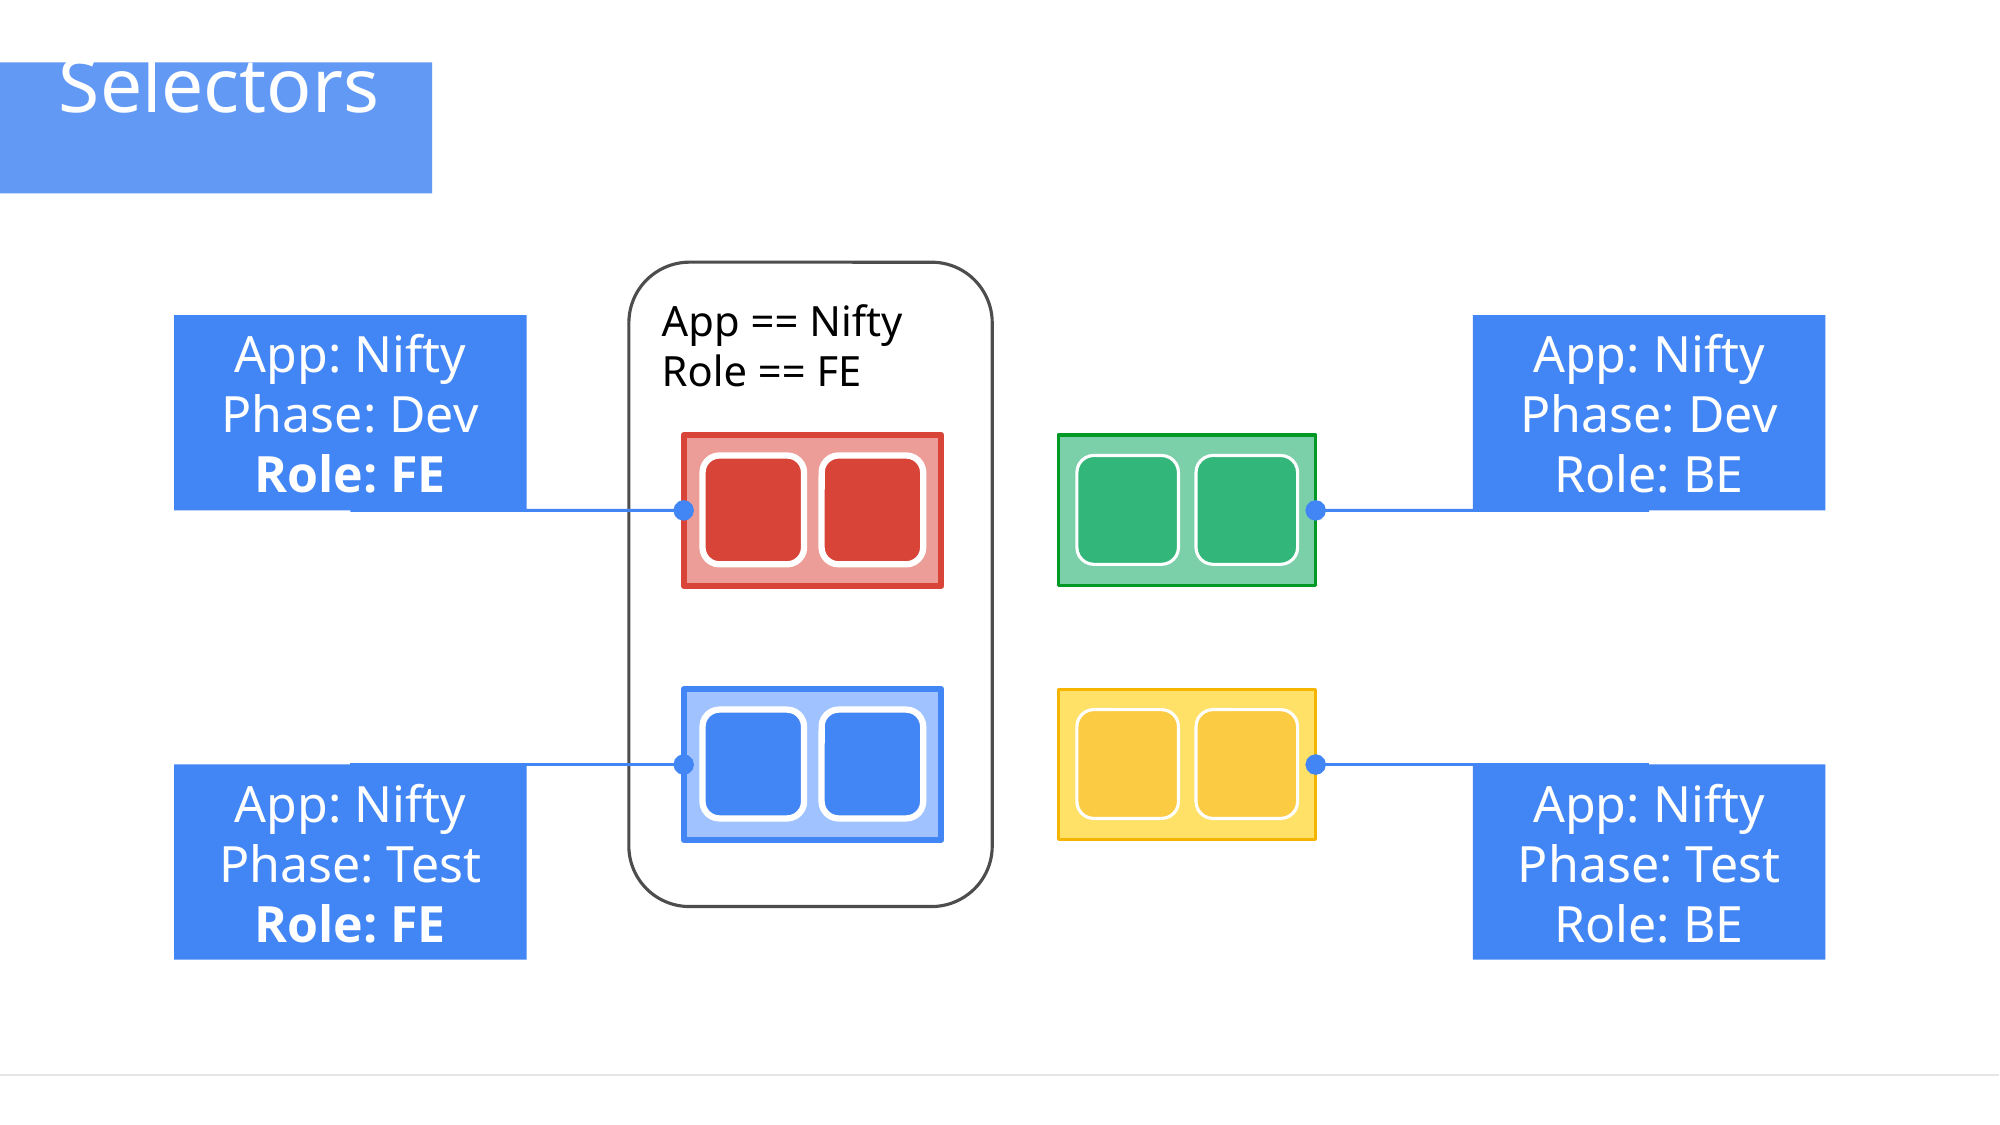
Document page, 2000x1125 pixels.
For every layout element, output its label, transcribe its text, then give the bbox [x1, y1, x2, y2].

text_box [1318, 500, 1468, 510]
text_box [1318, 754, 1468, 764]
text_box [683, 688, 942, 841]
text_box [173, 315, 527, 960]
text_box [683, 434, 942, 587]
text_box [1318, 511, 1466, 521]
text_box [1057, 688, 1316, 841]
text_box [1318, 765, 1467, 775]
text_box App == Nifty Role == FE [628, 262, 993, 907]
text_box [1057, 434, 1316, 587]
text_box [530, 501, 680, 510]
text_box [1472, 315, 1826, 960]
text_box Selectors [0, 62, 433, 194]
